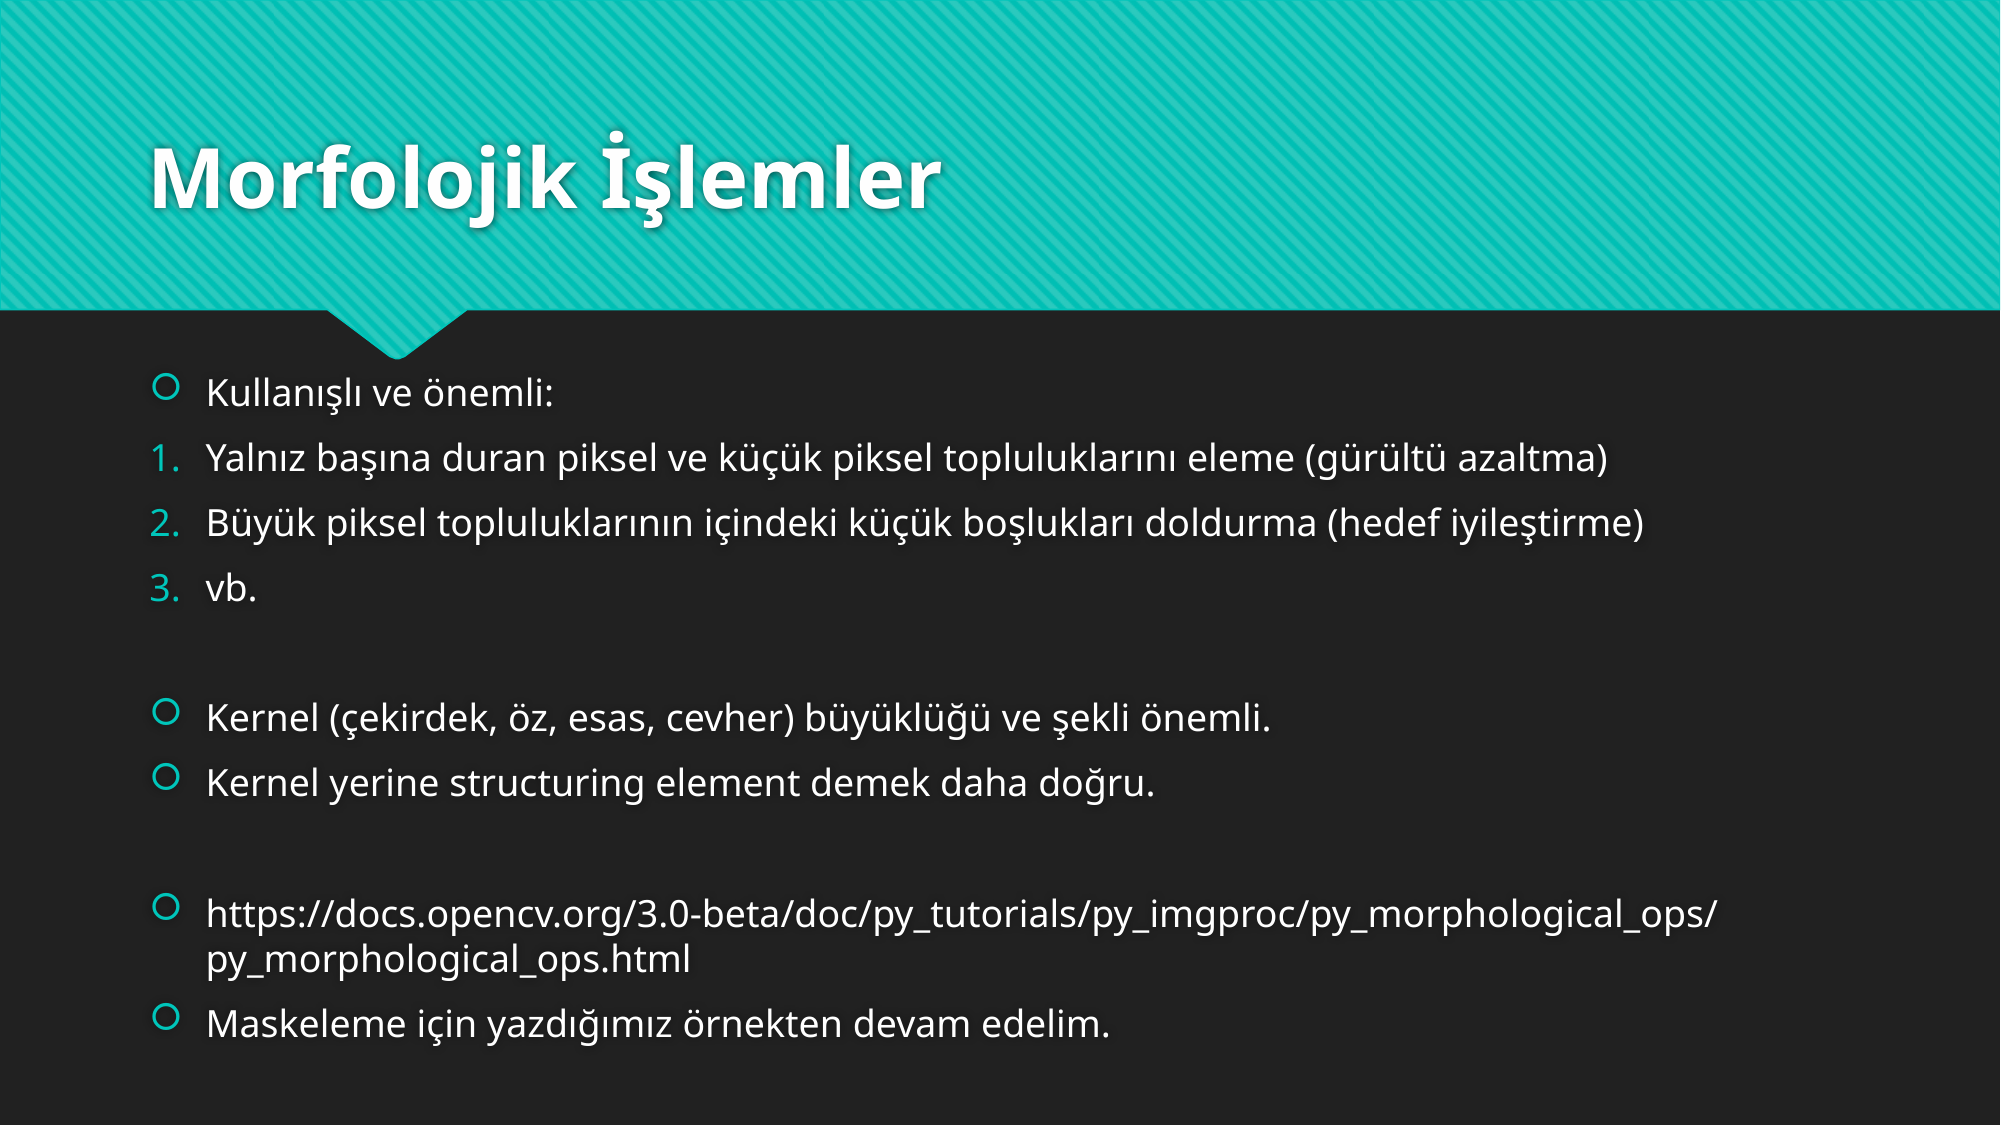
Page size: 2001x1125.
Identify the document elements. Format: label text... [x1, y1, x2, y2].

list Kullanışlı ve önemli: Yalnız başına duran piksel ve küçük piksel topluluklarını eleme (gürültü azaltma) Büyük piksel topluluklarının içindeki küçük boşlukları doldurma (hedef iyileştirme) vb. Kernel (çekirdek, öz, esas, cevher) büyüklüğü ve şekli önemli. Kernel yerine structuring element demek daha doğru. https://docs.opencv.org/3.0-beta/doc/py_tutorials/py_imgproc/py_morphological_ops/py_morphological_ops.html Maskeleme için yazdığımız örnekten devam edelim. [134, 334, 1866, 1080]
title Morfolojik İşlemler [132, 73, 1868, 233]
